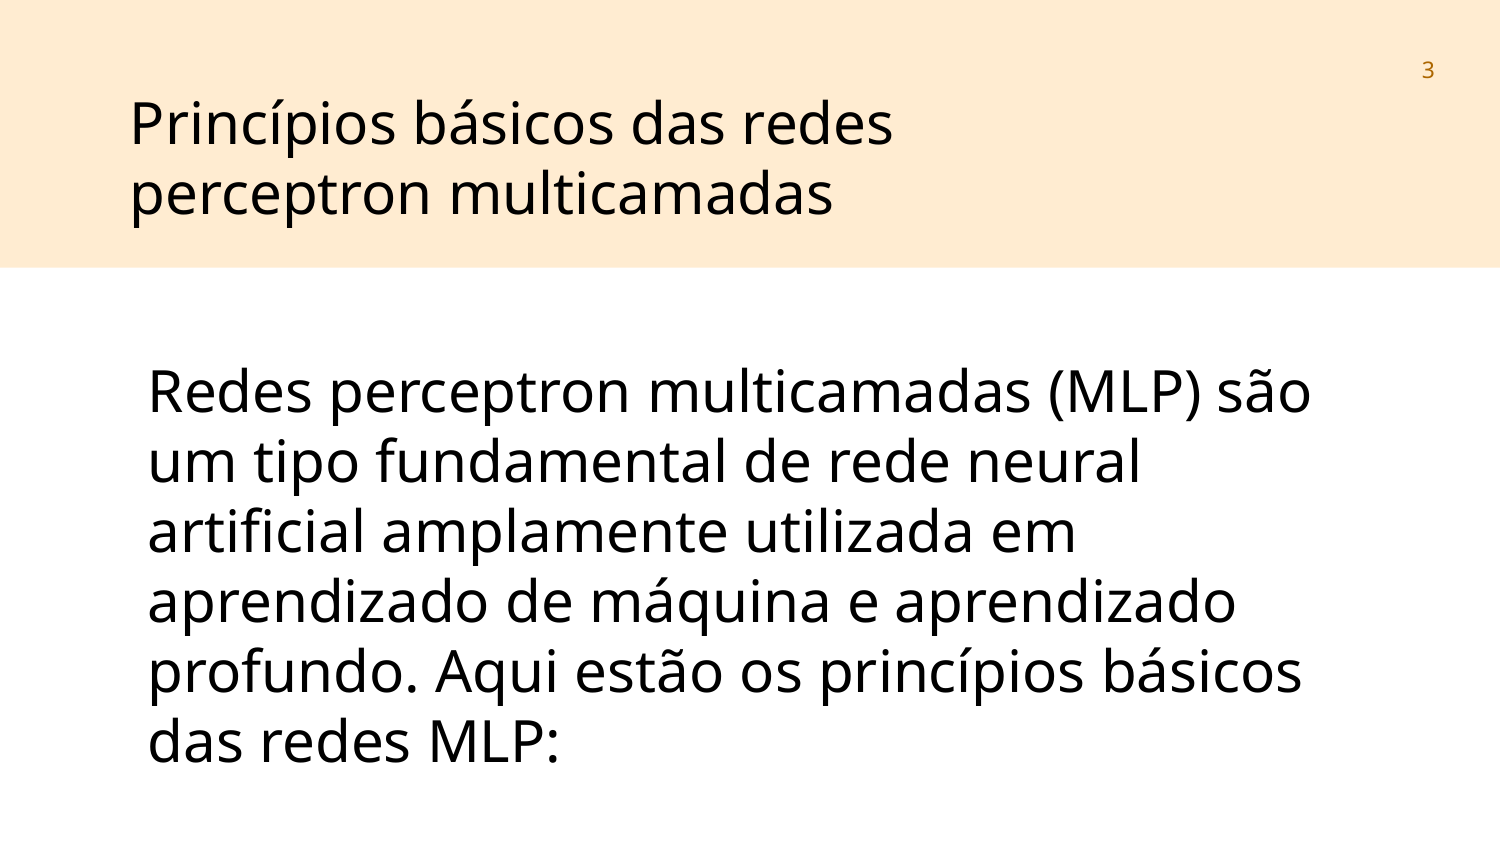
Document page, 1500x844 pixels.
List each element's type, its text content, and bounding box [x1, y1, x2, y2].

list Redes perceptron multicamadas (MLP) são um tipo fundamental de rede neural artificial amplamente utilizada em aprendizado de máquina e aprendizado profundo. Aqui estão os princípios básicos das redes MLP: [132, 338, 1370, 795]
subtitle Princípios básicos das redes perceptron multicamadas [129, 85, 1104, 268]
slide_number ‹#› [1392, 41, 1450, 71]
